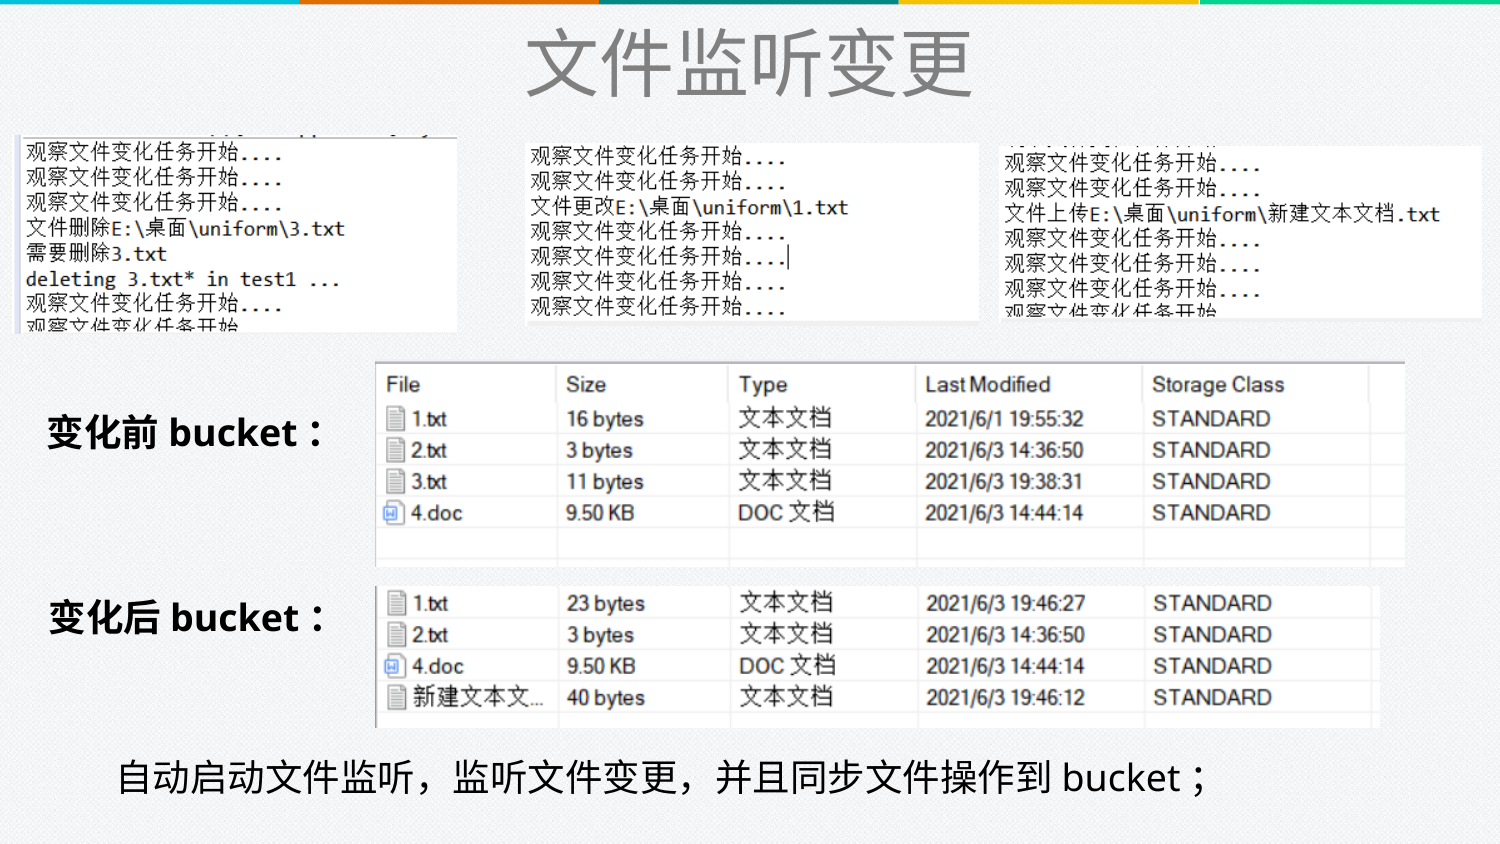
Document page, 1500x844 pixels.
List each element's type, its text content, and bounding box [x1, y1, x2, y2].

text_box 文件监听变更 [510, 9, 990, 115]
picture [0, 0, 1500, 844]
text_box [12, 135, 1482, 334]
text_box 自动启动文件监听，监听文件变更，并且同步文件操作到bucket； [100, 746, 1242, 807]
text_box 变化前bucket： [32, 402, 360, 462]
text_box 变化后bucket： [33, 586, 361, 646]
